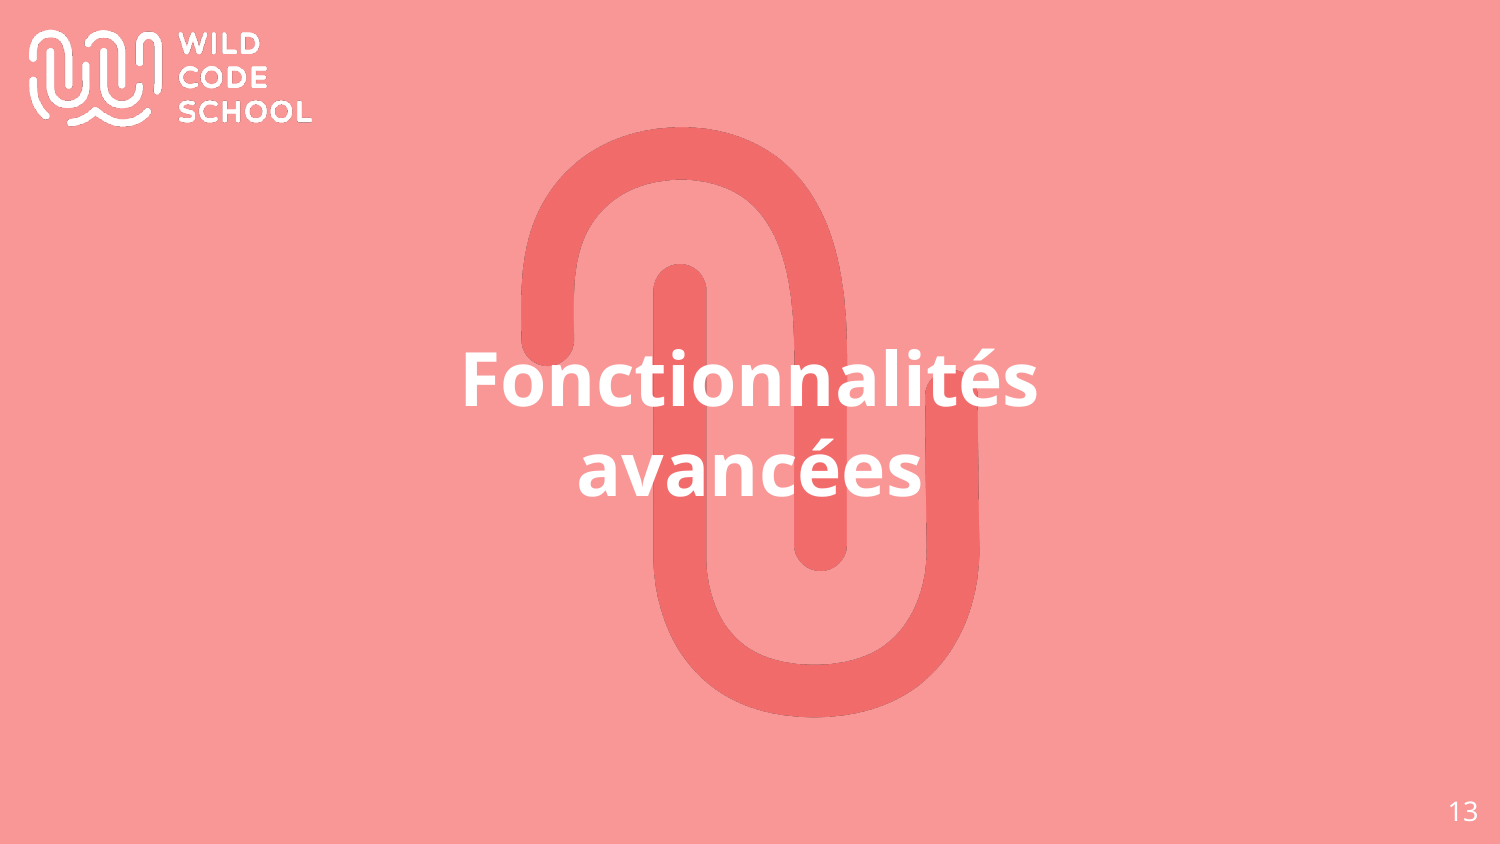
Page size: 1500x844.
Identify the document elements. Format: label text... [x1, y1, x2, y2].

slide_number ‹#› [1403, 779, 1494, 844]
picture [520, 126, 980, 293]
picture [29, 29, 312, 127]
title Fonctionnalités avancées [301, 293, 1199, 551]
picture [520, 551, 980, 718]
